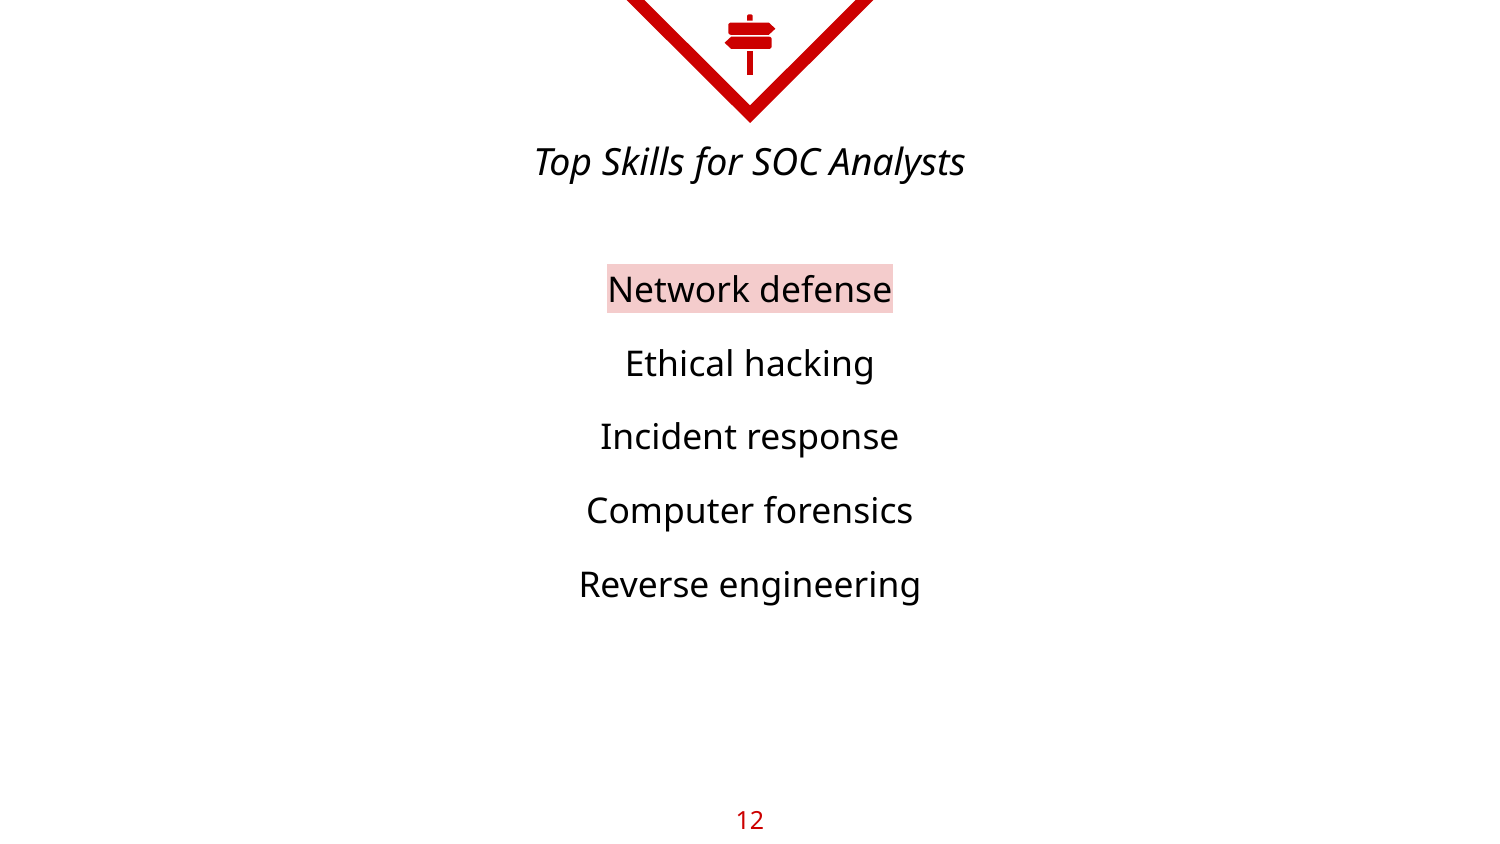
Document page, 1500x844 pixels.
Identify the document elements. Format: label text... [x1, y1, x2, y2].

title Top Skills for SOC Analysts [169, 123, 1331, 212]
slide_number ‹#› [0, 789, 1500, 844]
text_box Network defense Ethical hacking Incident response Computer forensics Reverse engineering [503, 245, 996, 738]
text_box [724, 14, 776, 75]
